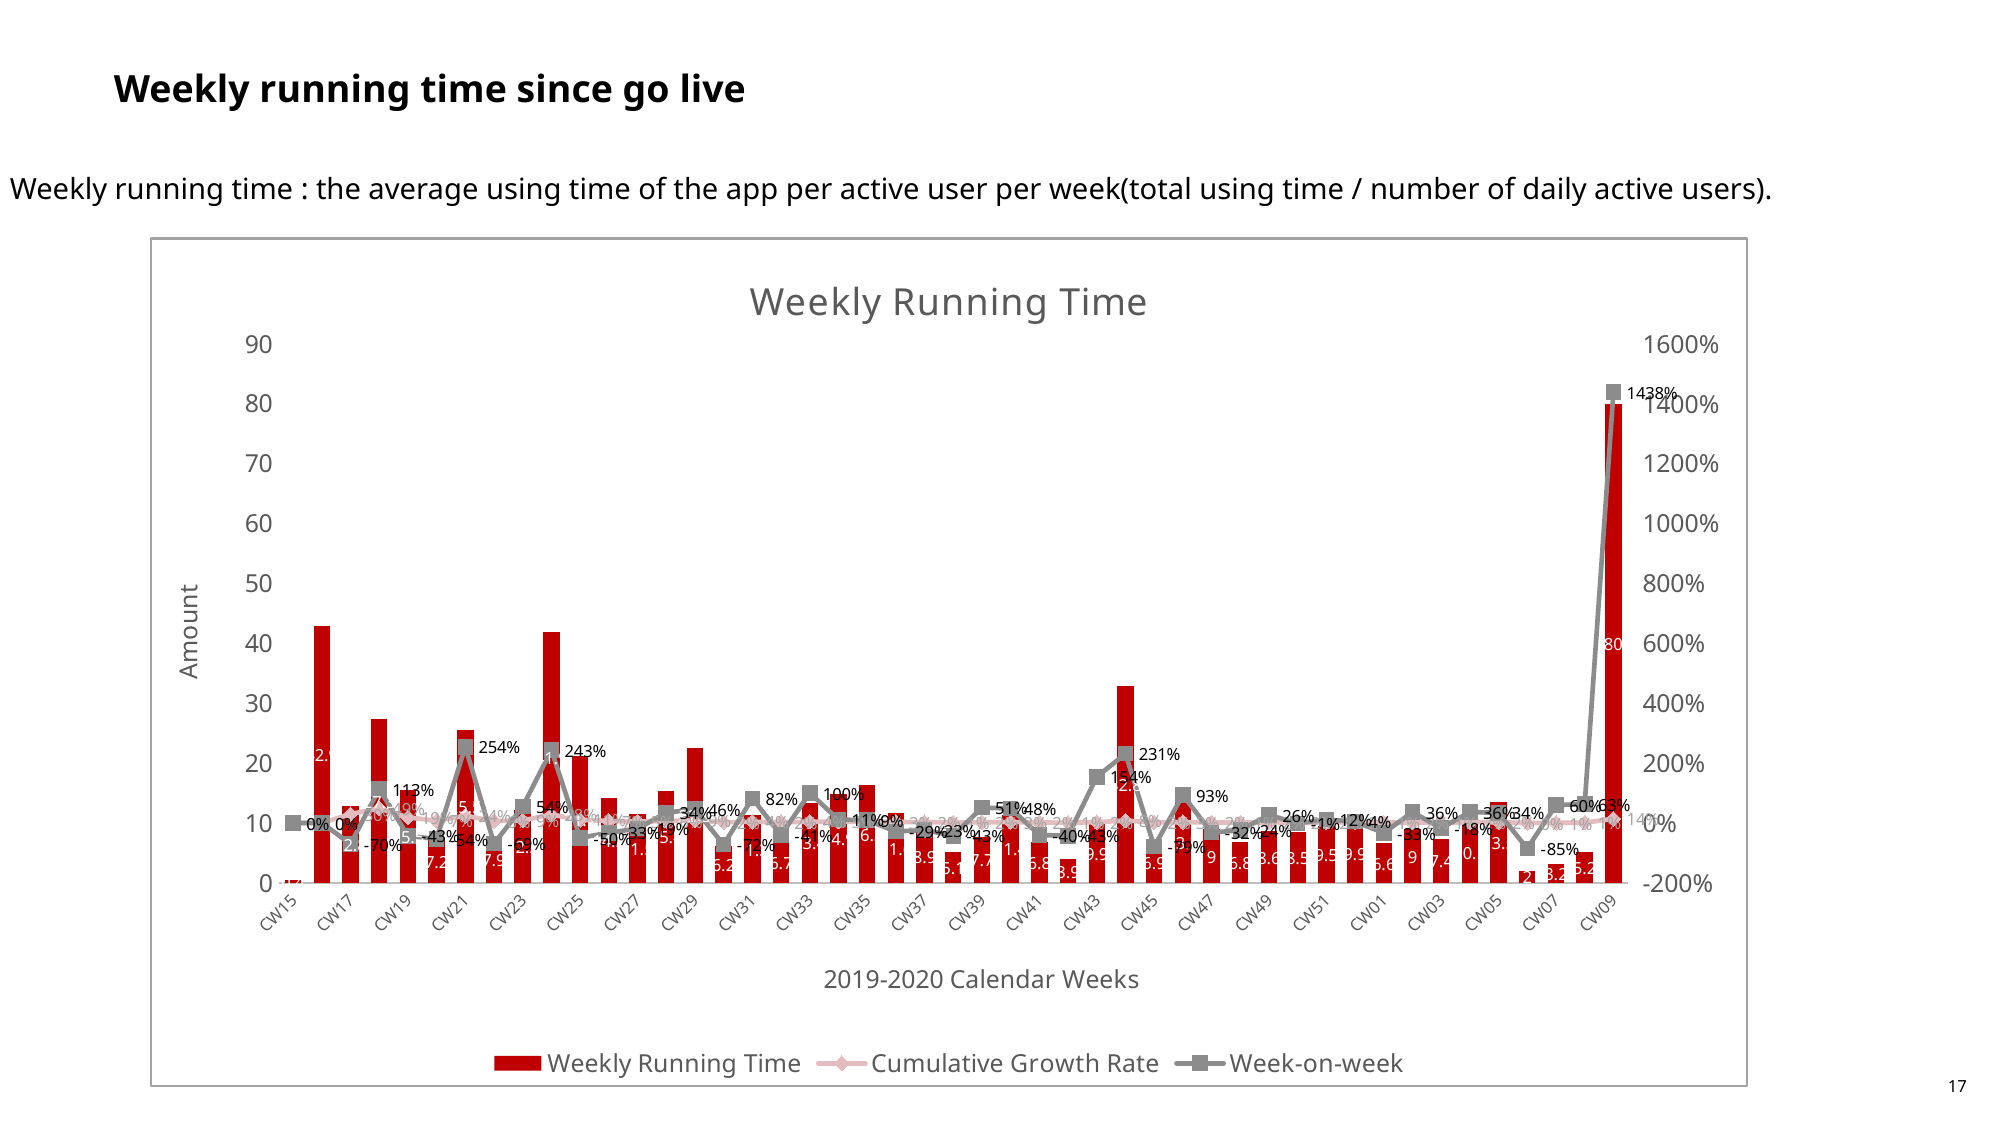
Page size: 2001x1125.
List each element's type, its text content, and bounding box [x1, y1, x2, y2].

text_box Weekly running time : the average using time of the app per active user per week(total using time / number of daily active users). [9, 166, 1774, 205]
title Weekly running time since go live [114, 60, 1975, 161]
chart [150, 237, 1749, 1088]
